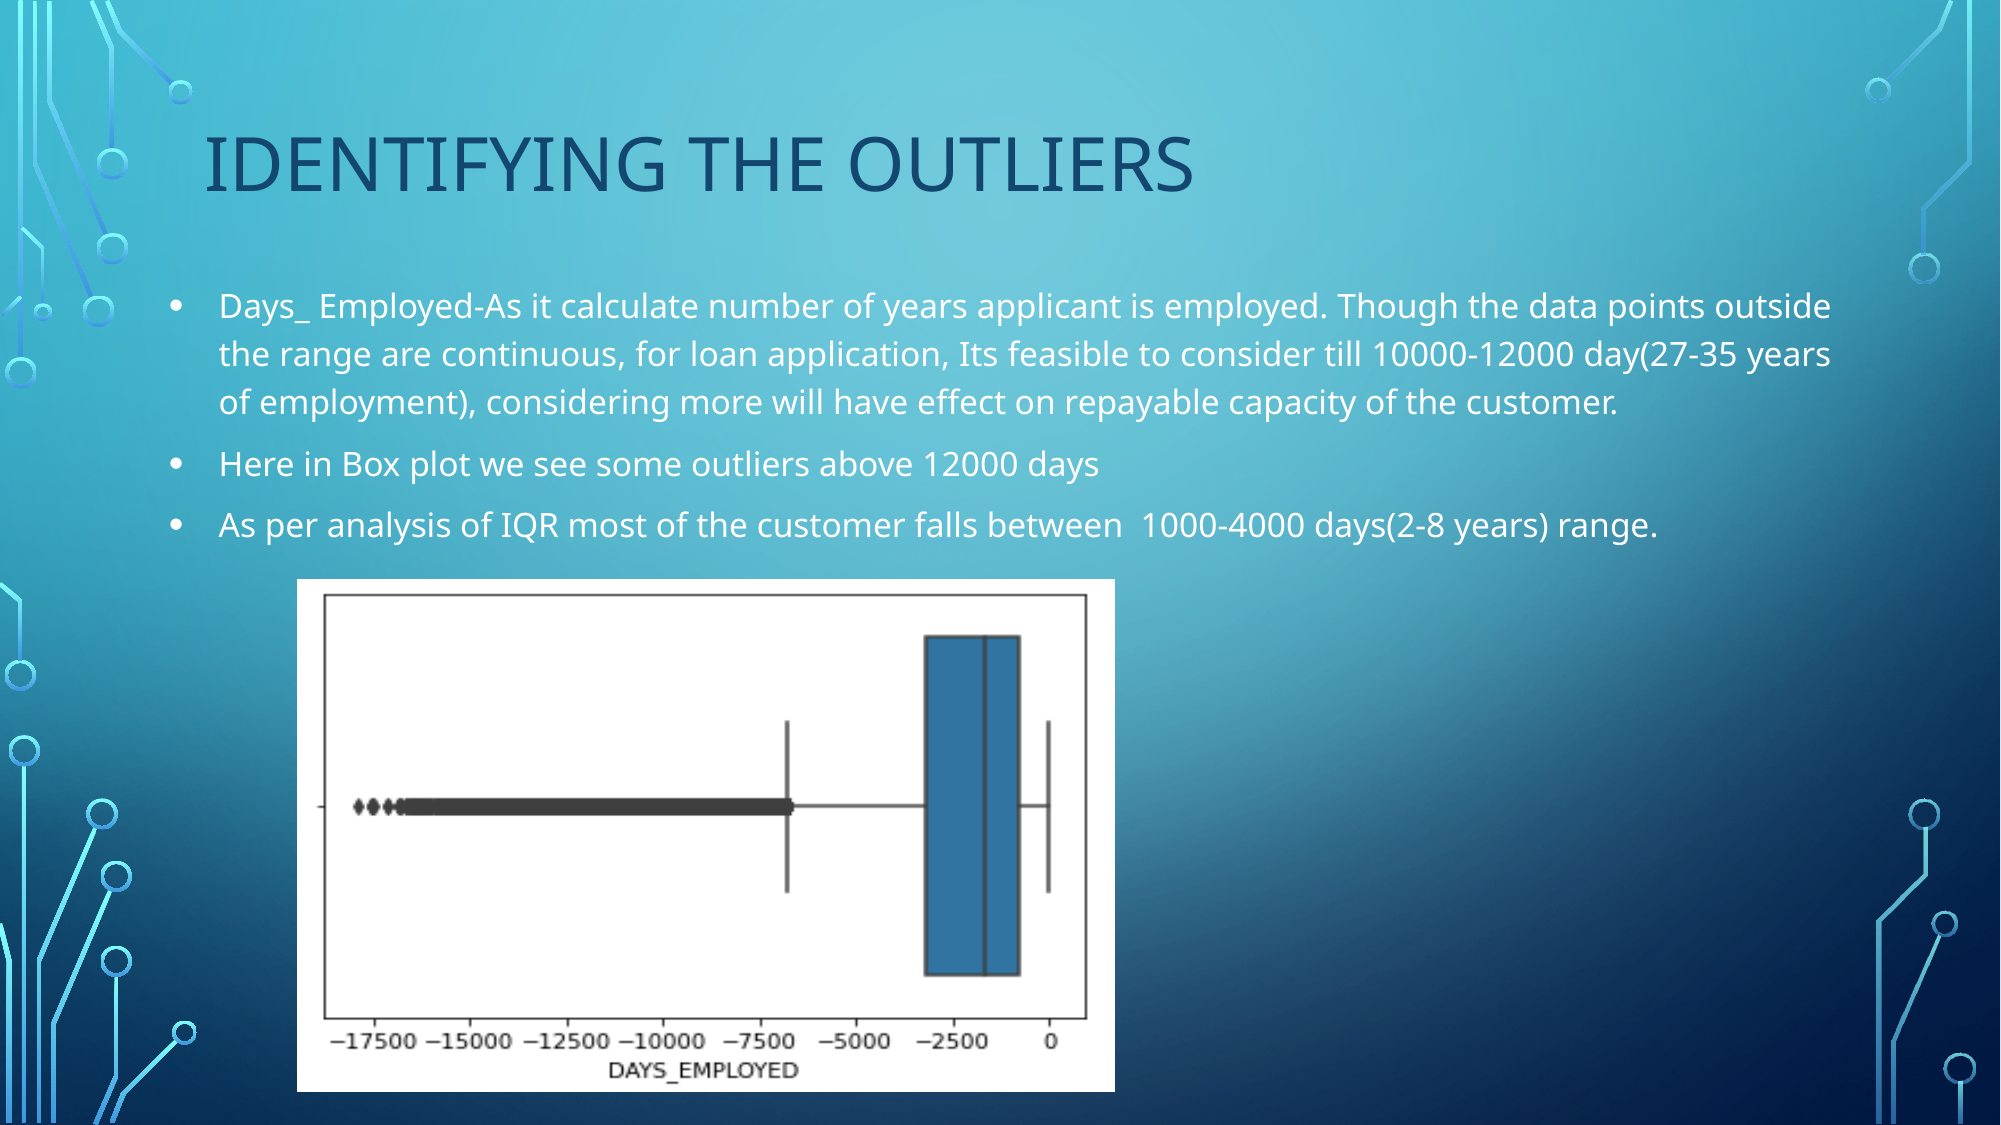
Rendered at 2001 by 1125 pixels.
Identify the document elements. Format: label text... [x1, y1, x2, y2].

title IDENTIFYING THE OUTLIERS [189, 46, 1815, 269]
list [297, 578, 1115, 1092]
list Days_ Employed-As it calculate number of years applicant is employed. Though the data points outside the range are continuous, for loan application, Its feasible to consider till 10000-12000 day(27-35 years of employment), considering more will have effect on repayable capacity of the customer. Here in Box plot we see some outliers above 12000 days As per analysis of IQR most of the customer falls between 1000-4000 days(2-8 years) range. [153, 269, 1848, 600]
